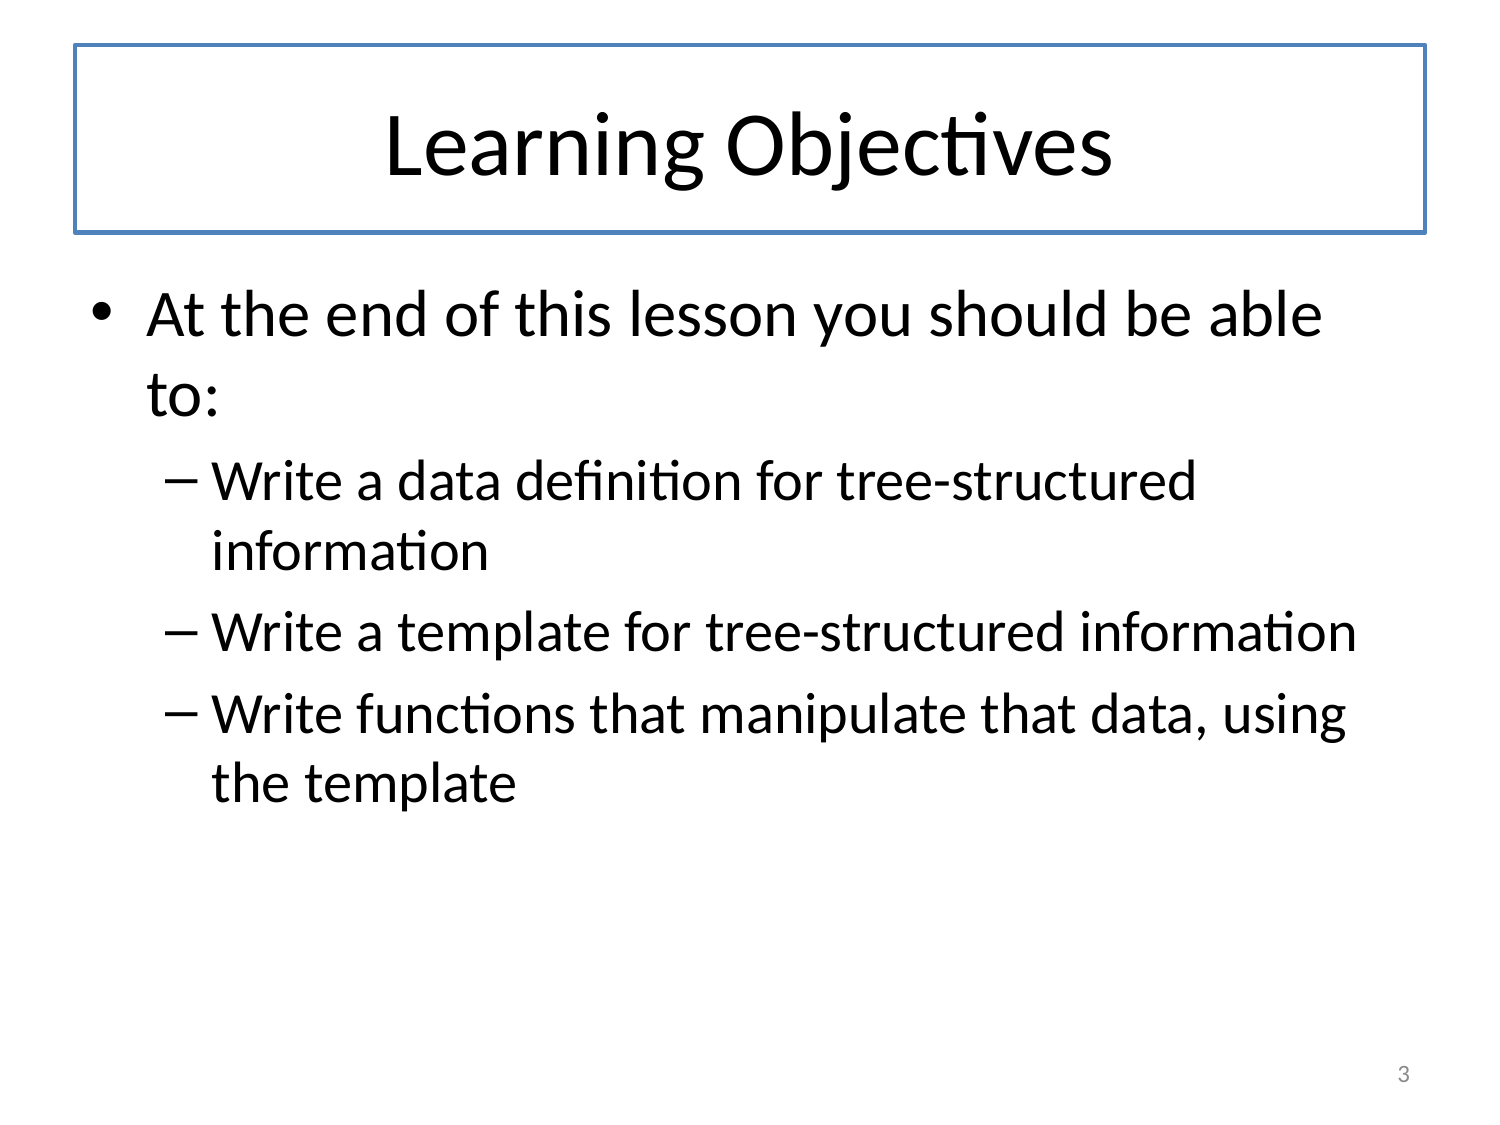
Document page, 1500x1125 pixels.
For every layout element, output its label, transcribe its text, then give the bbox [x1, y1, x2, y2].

slide_number 3 [1074, 1042, 1425, 1103]
list At the end of this lesson you should be able to: Write a data definition for tree-structured information Write a template for tree-structured information Write functions that manipulate that data, using the template [75, 262, 1425, 1005]
title Learning Objectives [73, 43, 1427, 235]
